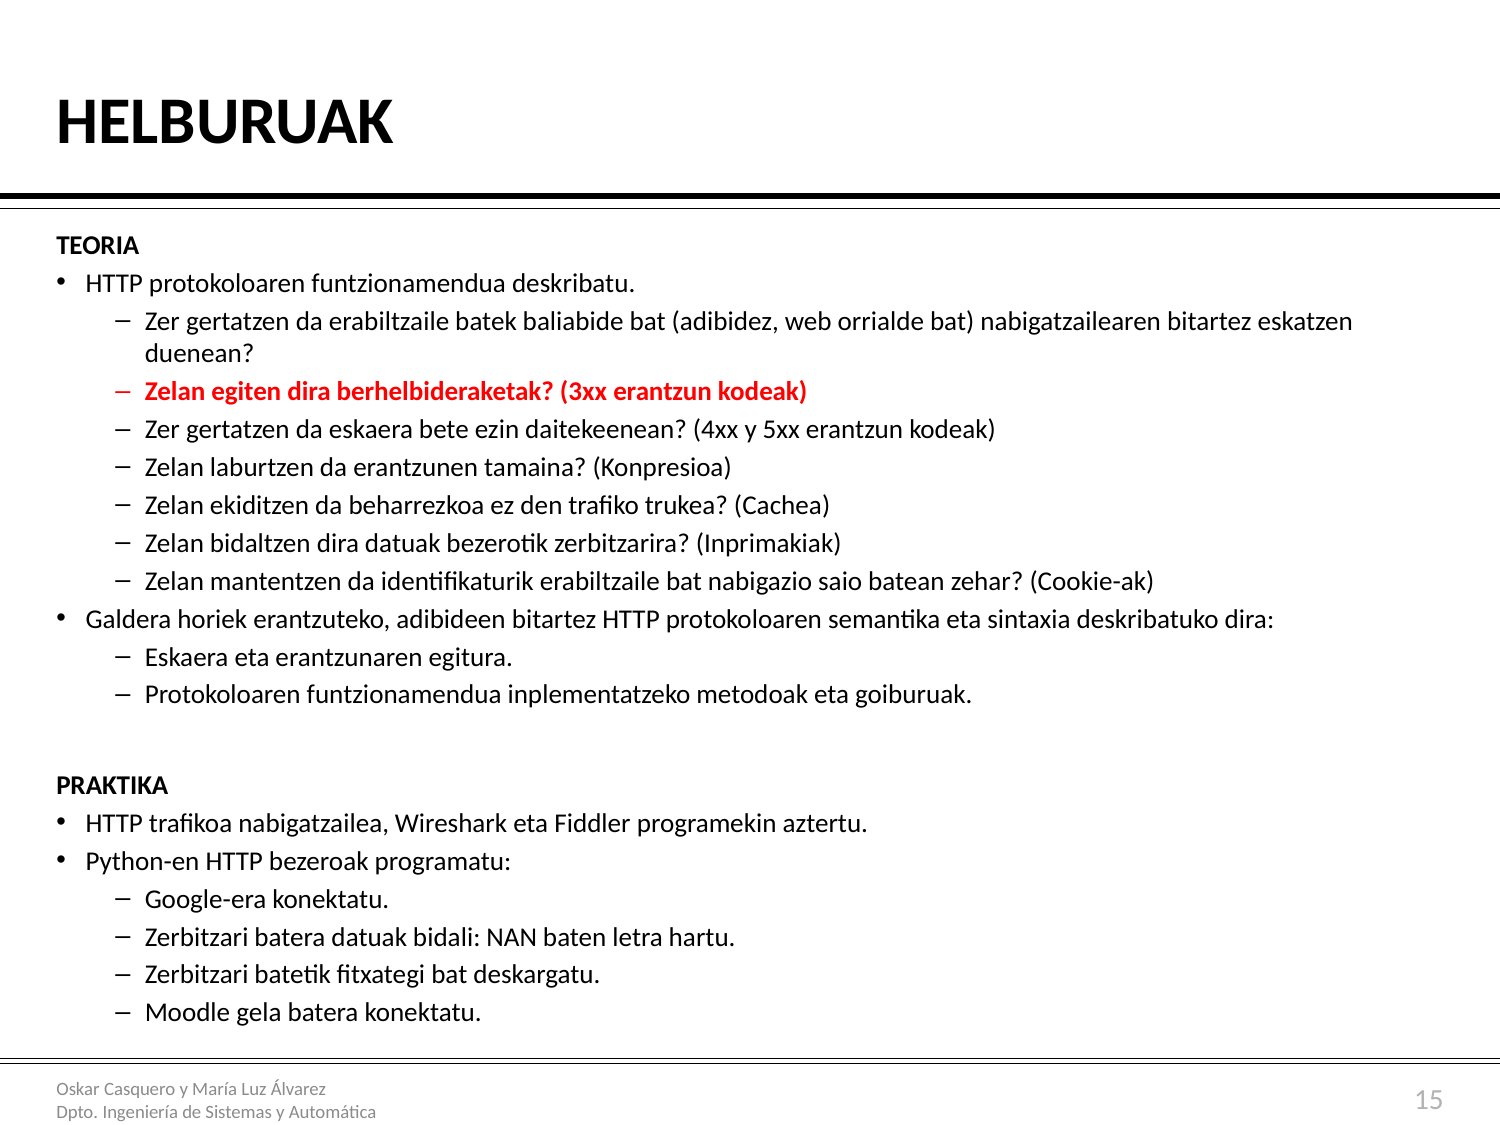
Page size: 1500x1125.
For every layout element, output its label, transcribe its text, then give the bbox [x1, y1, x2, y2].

slide_number 15 [1340, 1077, 1459, 1119]
title Helburuak [41, 42, 1459, 191]
list TEORIA HTTP protokoloaren funtzionamendua deskribatu. Zer gertatzen da erabiltzaile batek baliabide bat (adibidez, web orrialde bat) nabigatzailearen bitartez eskatzen duenean? Zelan egiten dira berhelbideraketak? (3xx erantzun kodeak) Zer gertatzen da eskaera bete ezin daitekeenean? (4xx y 5xx erantzun kodeak) Zelan laburtzen da erantzunen tamaina? (Konpresioa) Zelan ekiditzen da beharrezkoa ez den trafiko trukea? (Cachea) Zelan bidaltzen dira datuak bezerotik zerbitzarira? (Inprimakiak) Zelan mantentzen da identifikaturik erabiltzaile bat nabigazio saio batean zehar? (Cookie-ak) Galdera horiek erantzuteko, adibideen bitartez HTTP protokoloaren semantika eta sintaxia deskribatuko dira: Eskaera eta erantzunaren egitura. Protokoloaren funtzionamendua inplementatzeko metodoak eta goiburuak. PRAKTIKA HTTP trafikoa nabigatzailea, Wireshark eta Fiddler programekin aztertu. Python-en HTTP bezeroak programatu: Google-era konektatu. Zerbitzari batera datuak bidali: NAN baten letra hartu. Zerbitzari batetik fitxategi bat deskargatu. Moodle gela batera konektatu. [41, 219, 1459, 1059]
